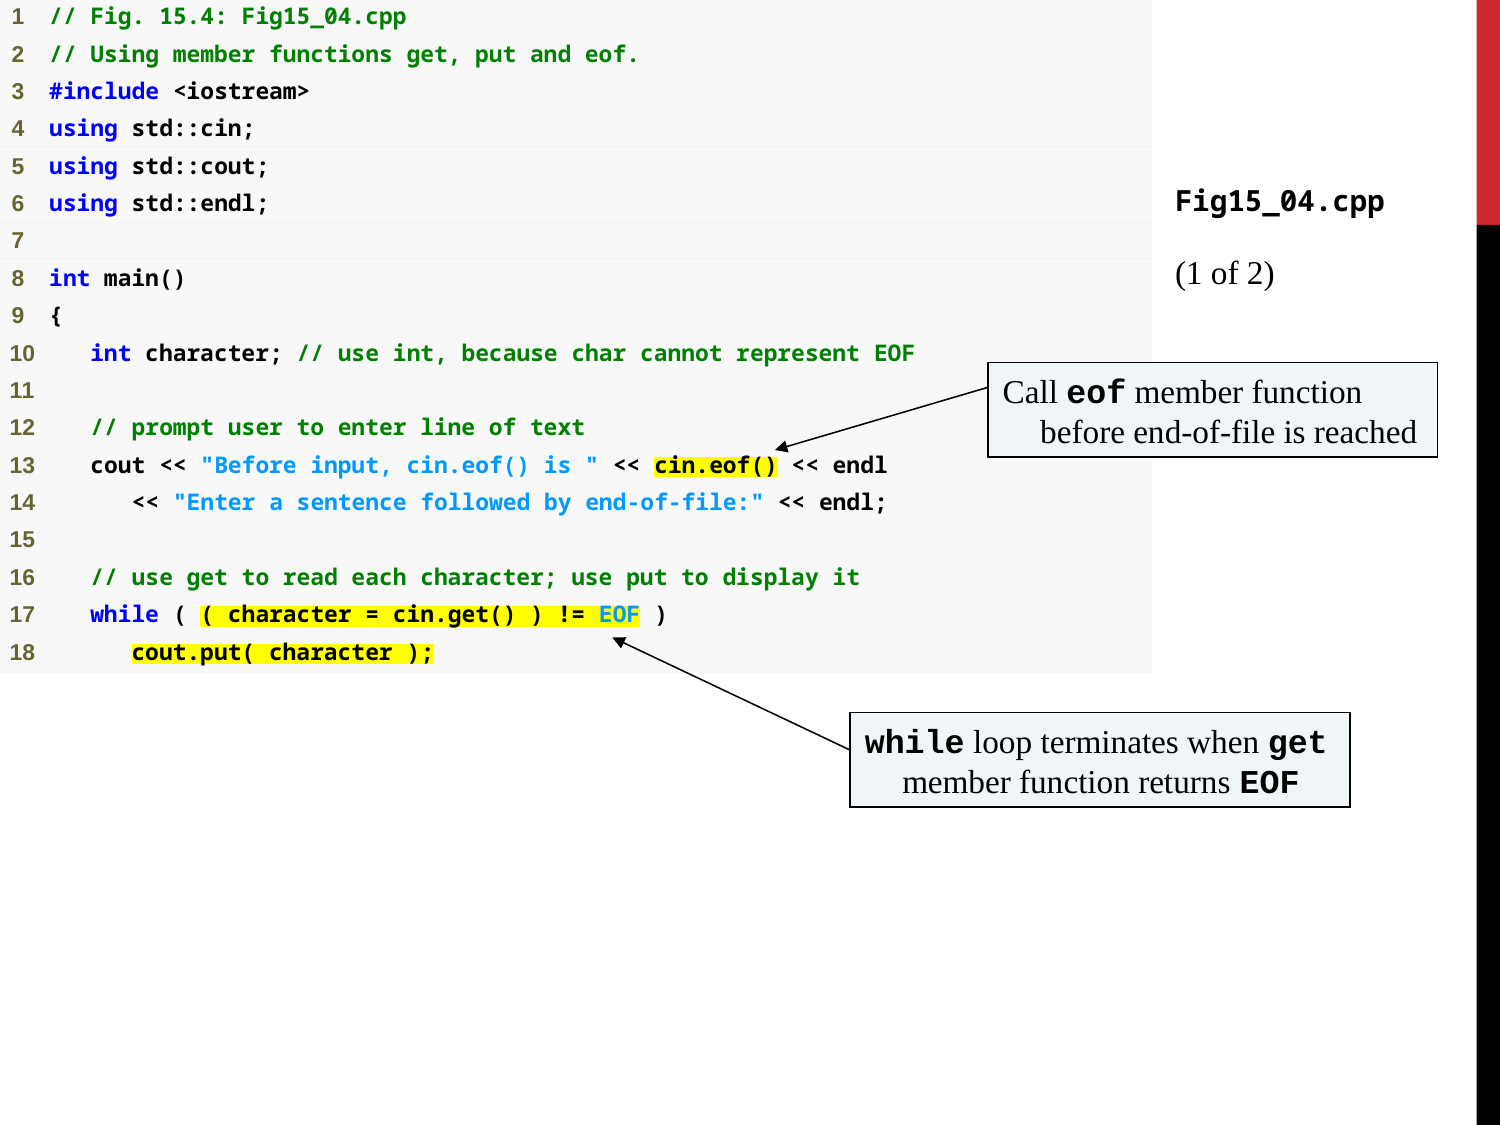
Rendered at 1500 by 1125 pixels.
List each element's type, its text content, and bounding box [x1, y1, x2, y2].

text_box Fig15_04.cpp (1 of 2) [1174, 175, 1475, 299]
text_box while loop terminates when get member function returns EOF [1155, 712, 1350, 807]
text_box Call eof member function before end-of-file is reached [1155, 362, 1438, 458]
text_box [0, 0, 1155, 1125]
